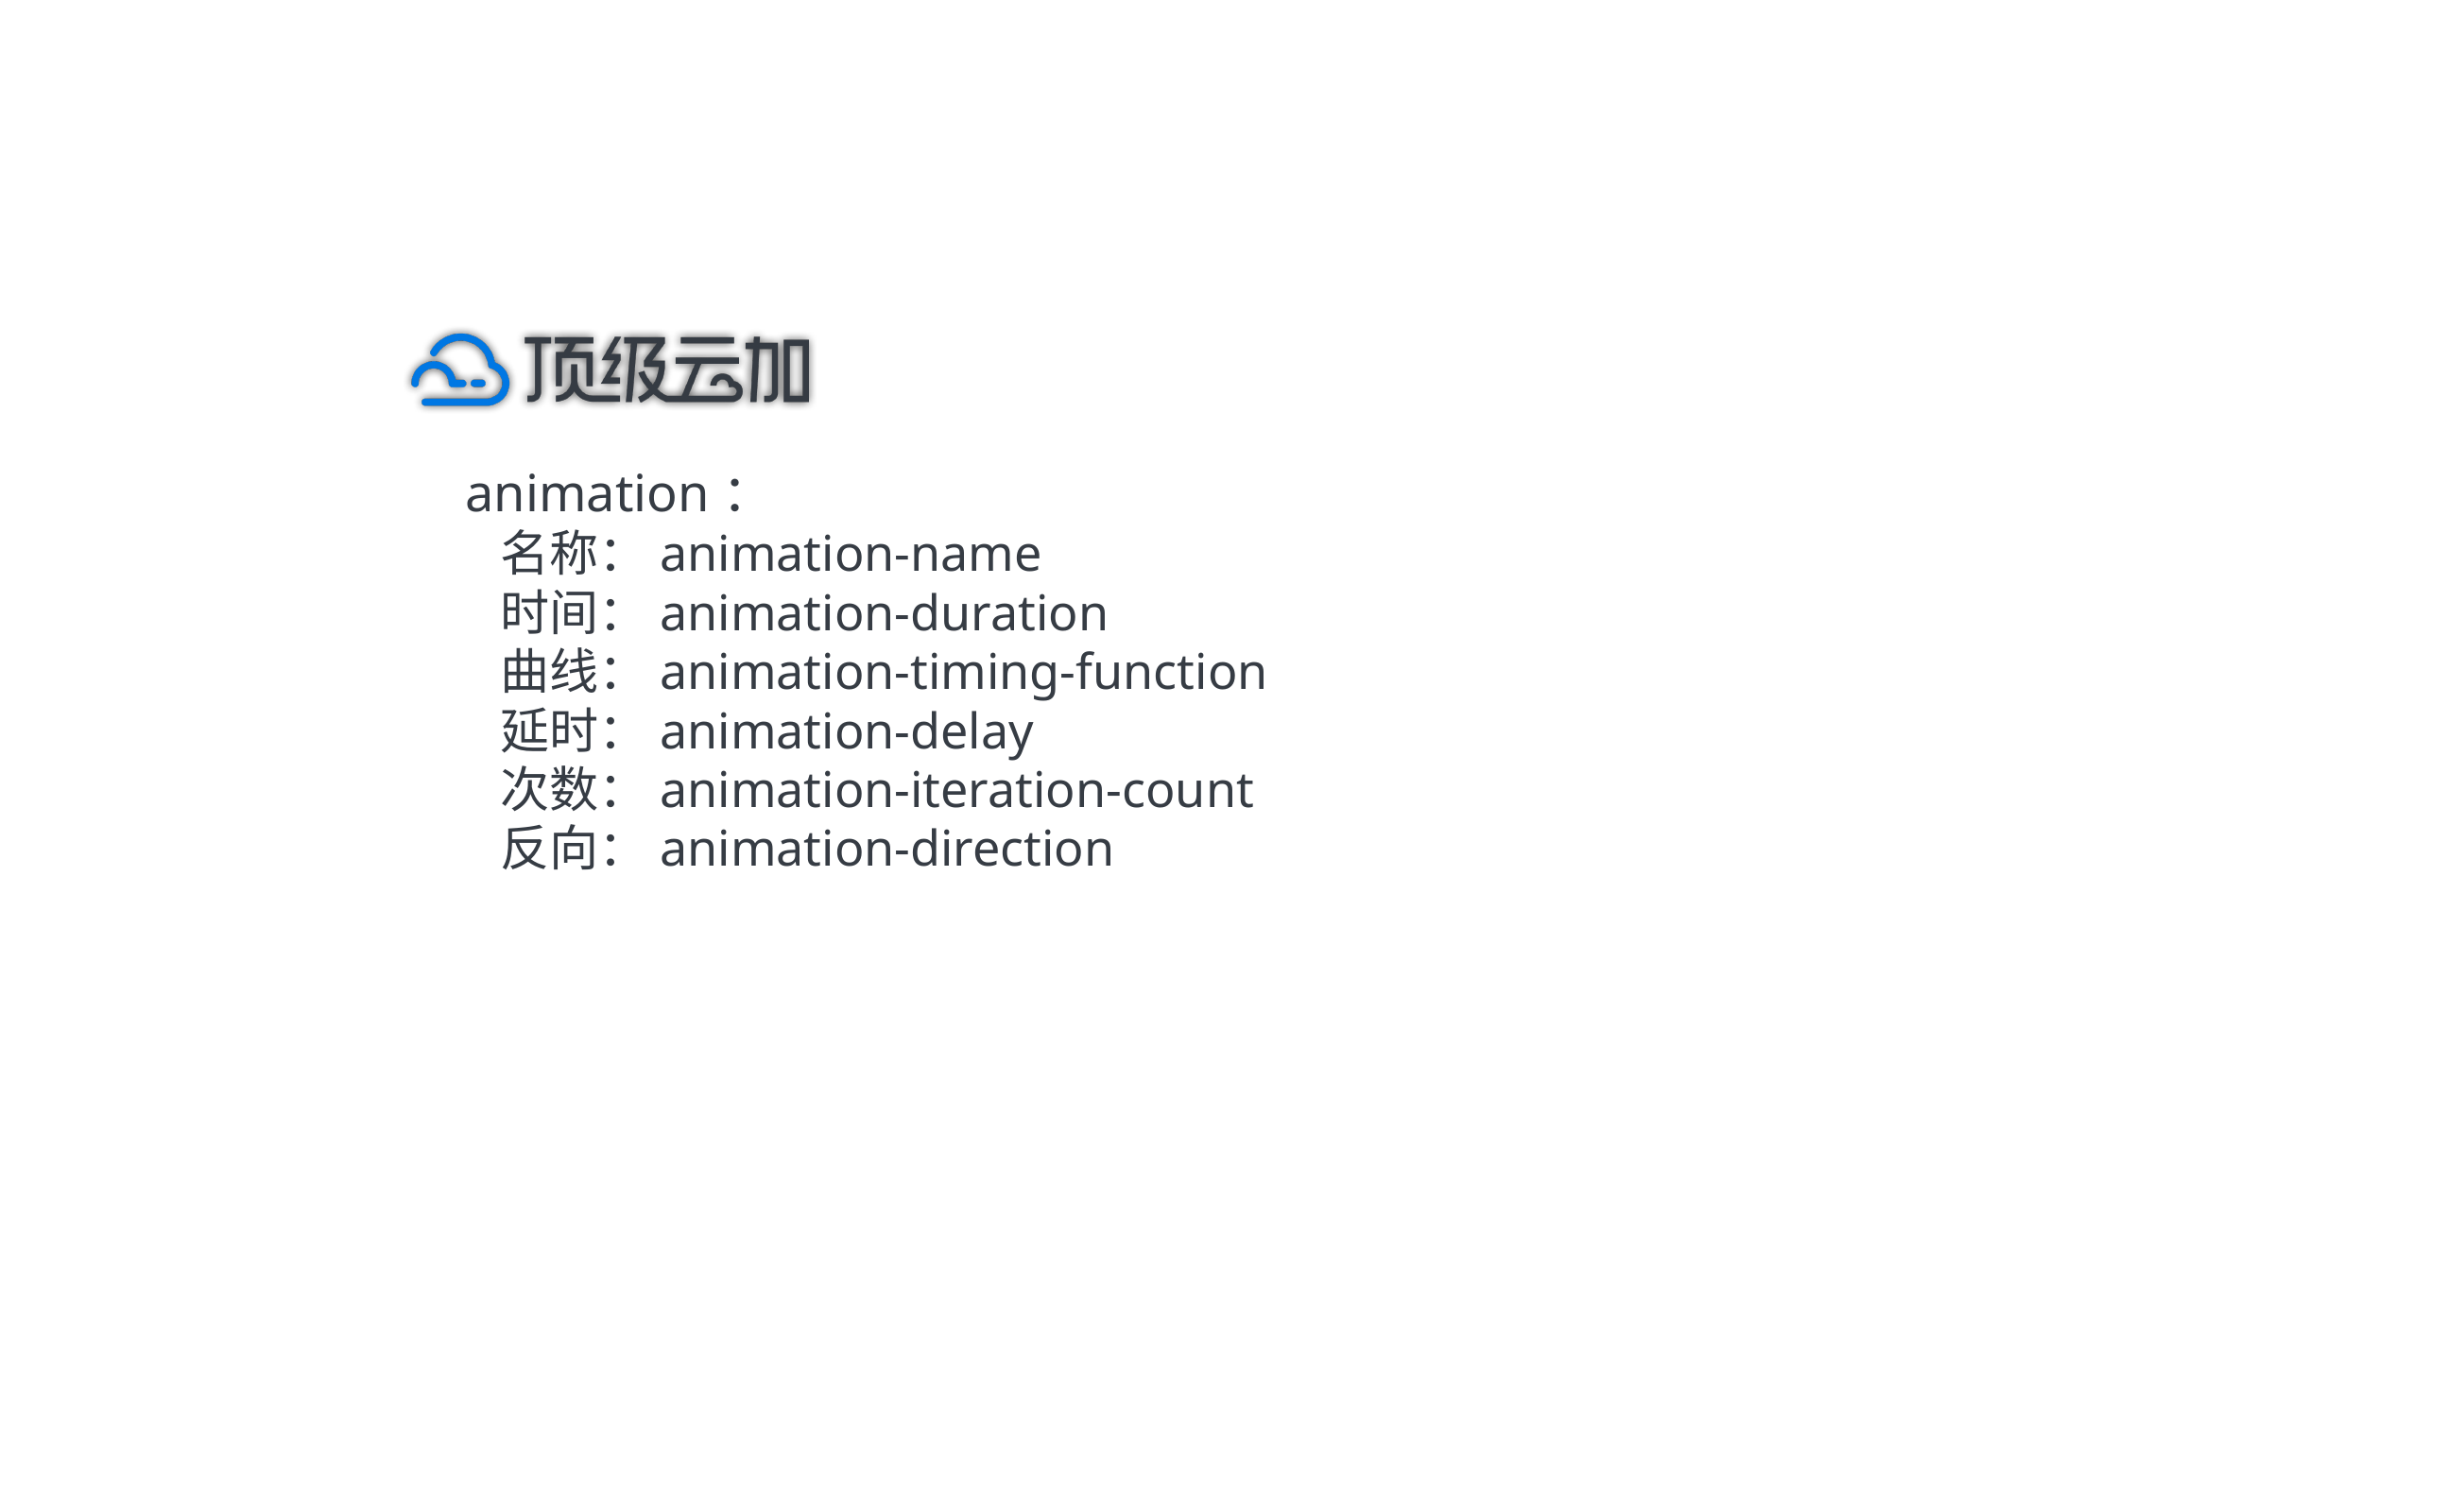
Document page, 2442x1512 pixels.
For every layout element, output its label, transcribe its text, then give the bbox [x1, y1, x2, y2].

picture [362, 220, 858, 520]
title animation： 名称：animation-name 时间：animation-duration 曲线：animation-timing-function 延时：animation-delay 次数：animation-iteration-count 反向：animation-direction [460, 455, 1982, 1140]
